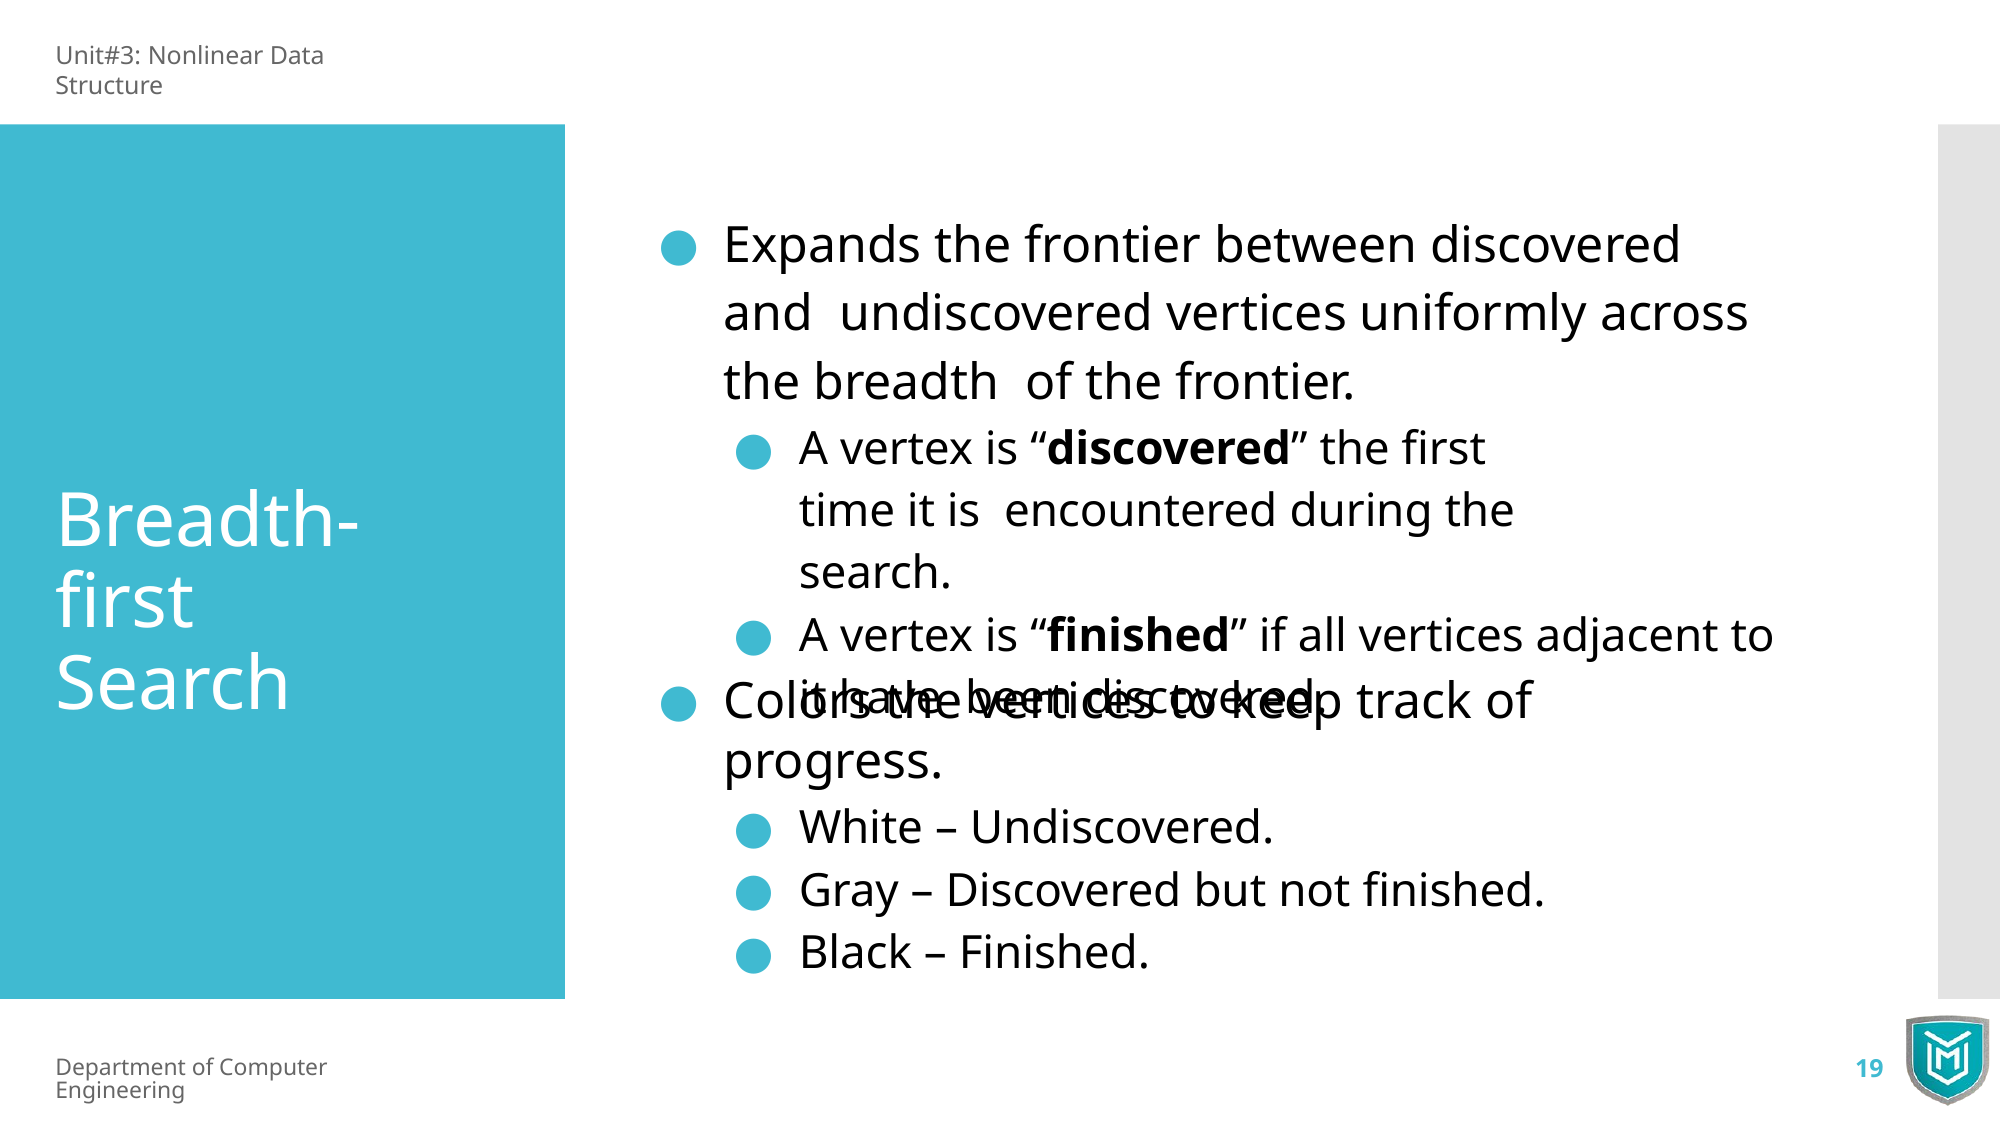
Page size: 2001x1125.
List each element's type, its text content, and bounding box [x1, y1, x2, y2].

picture [1896, 995, 2000, 1125]
slide_number 19 [1848, 1061, 1888, 1125]
text_box Colors the vertices to keep track of progress. White – Undiscovered. Gray – Discovered but not ﬁnished. Black – Finished. [656, 657, 1638, 978]
text_box Unit#3: Nonlinear Data Structure [53, 37, 399, 100]
text_box Breadth-ﬁrst Search [53, 468, 454, 725]
text_box A vertex is “discovered” the ﬁrst time it is encountered during the search. A vertex is “ﬁnished” if all vertices adjacent to it have been discovered. [731, 409, 1791, 723]
footer Department of Computer Engineering [53, 1056, 428, 1125]
text_box Expands the frontier between discovered and undiscovered vertices uniformly across the breadth of the frontier. [656, 202, 1773, 410]
